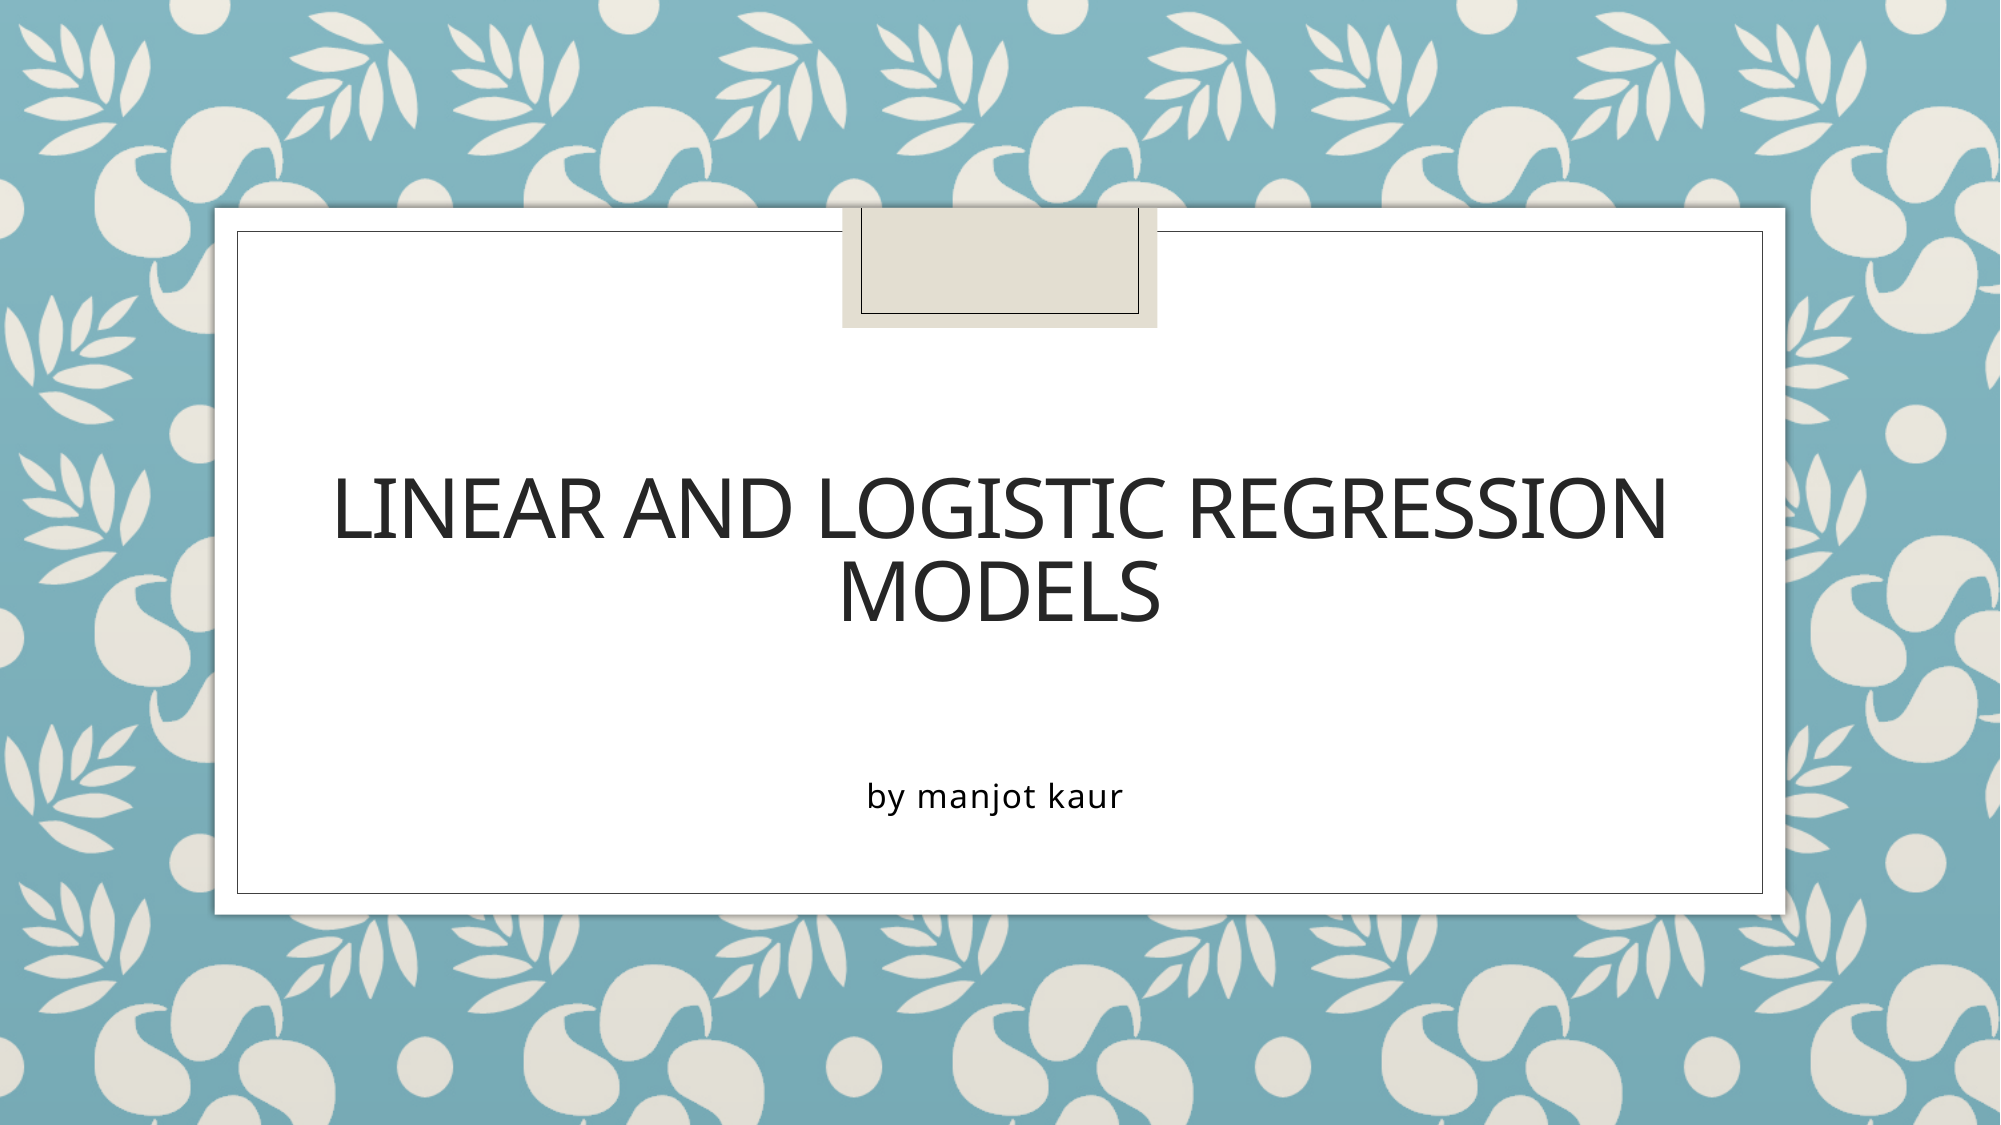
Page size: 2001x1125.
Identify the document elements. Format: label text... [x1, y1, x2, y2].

subtitle by manjot kaur [256, 768, 1745, 844]
title Linear and logistic regression models [256, 343, 1744, 768]
